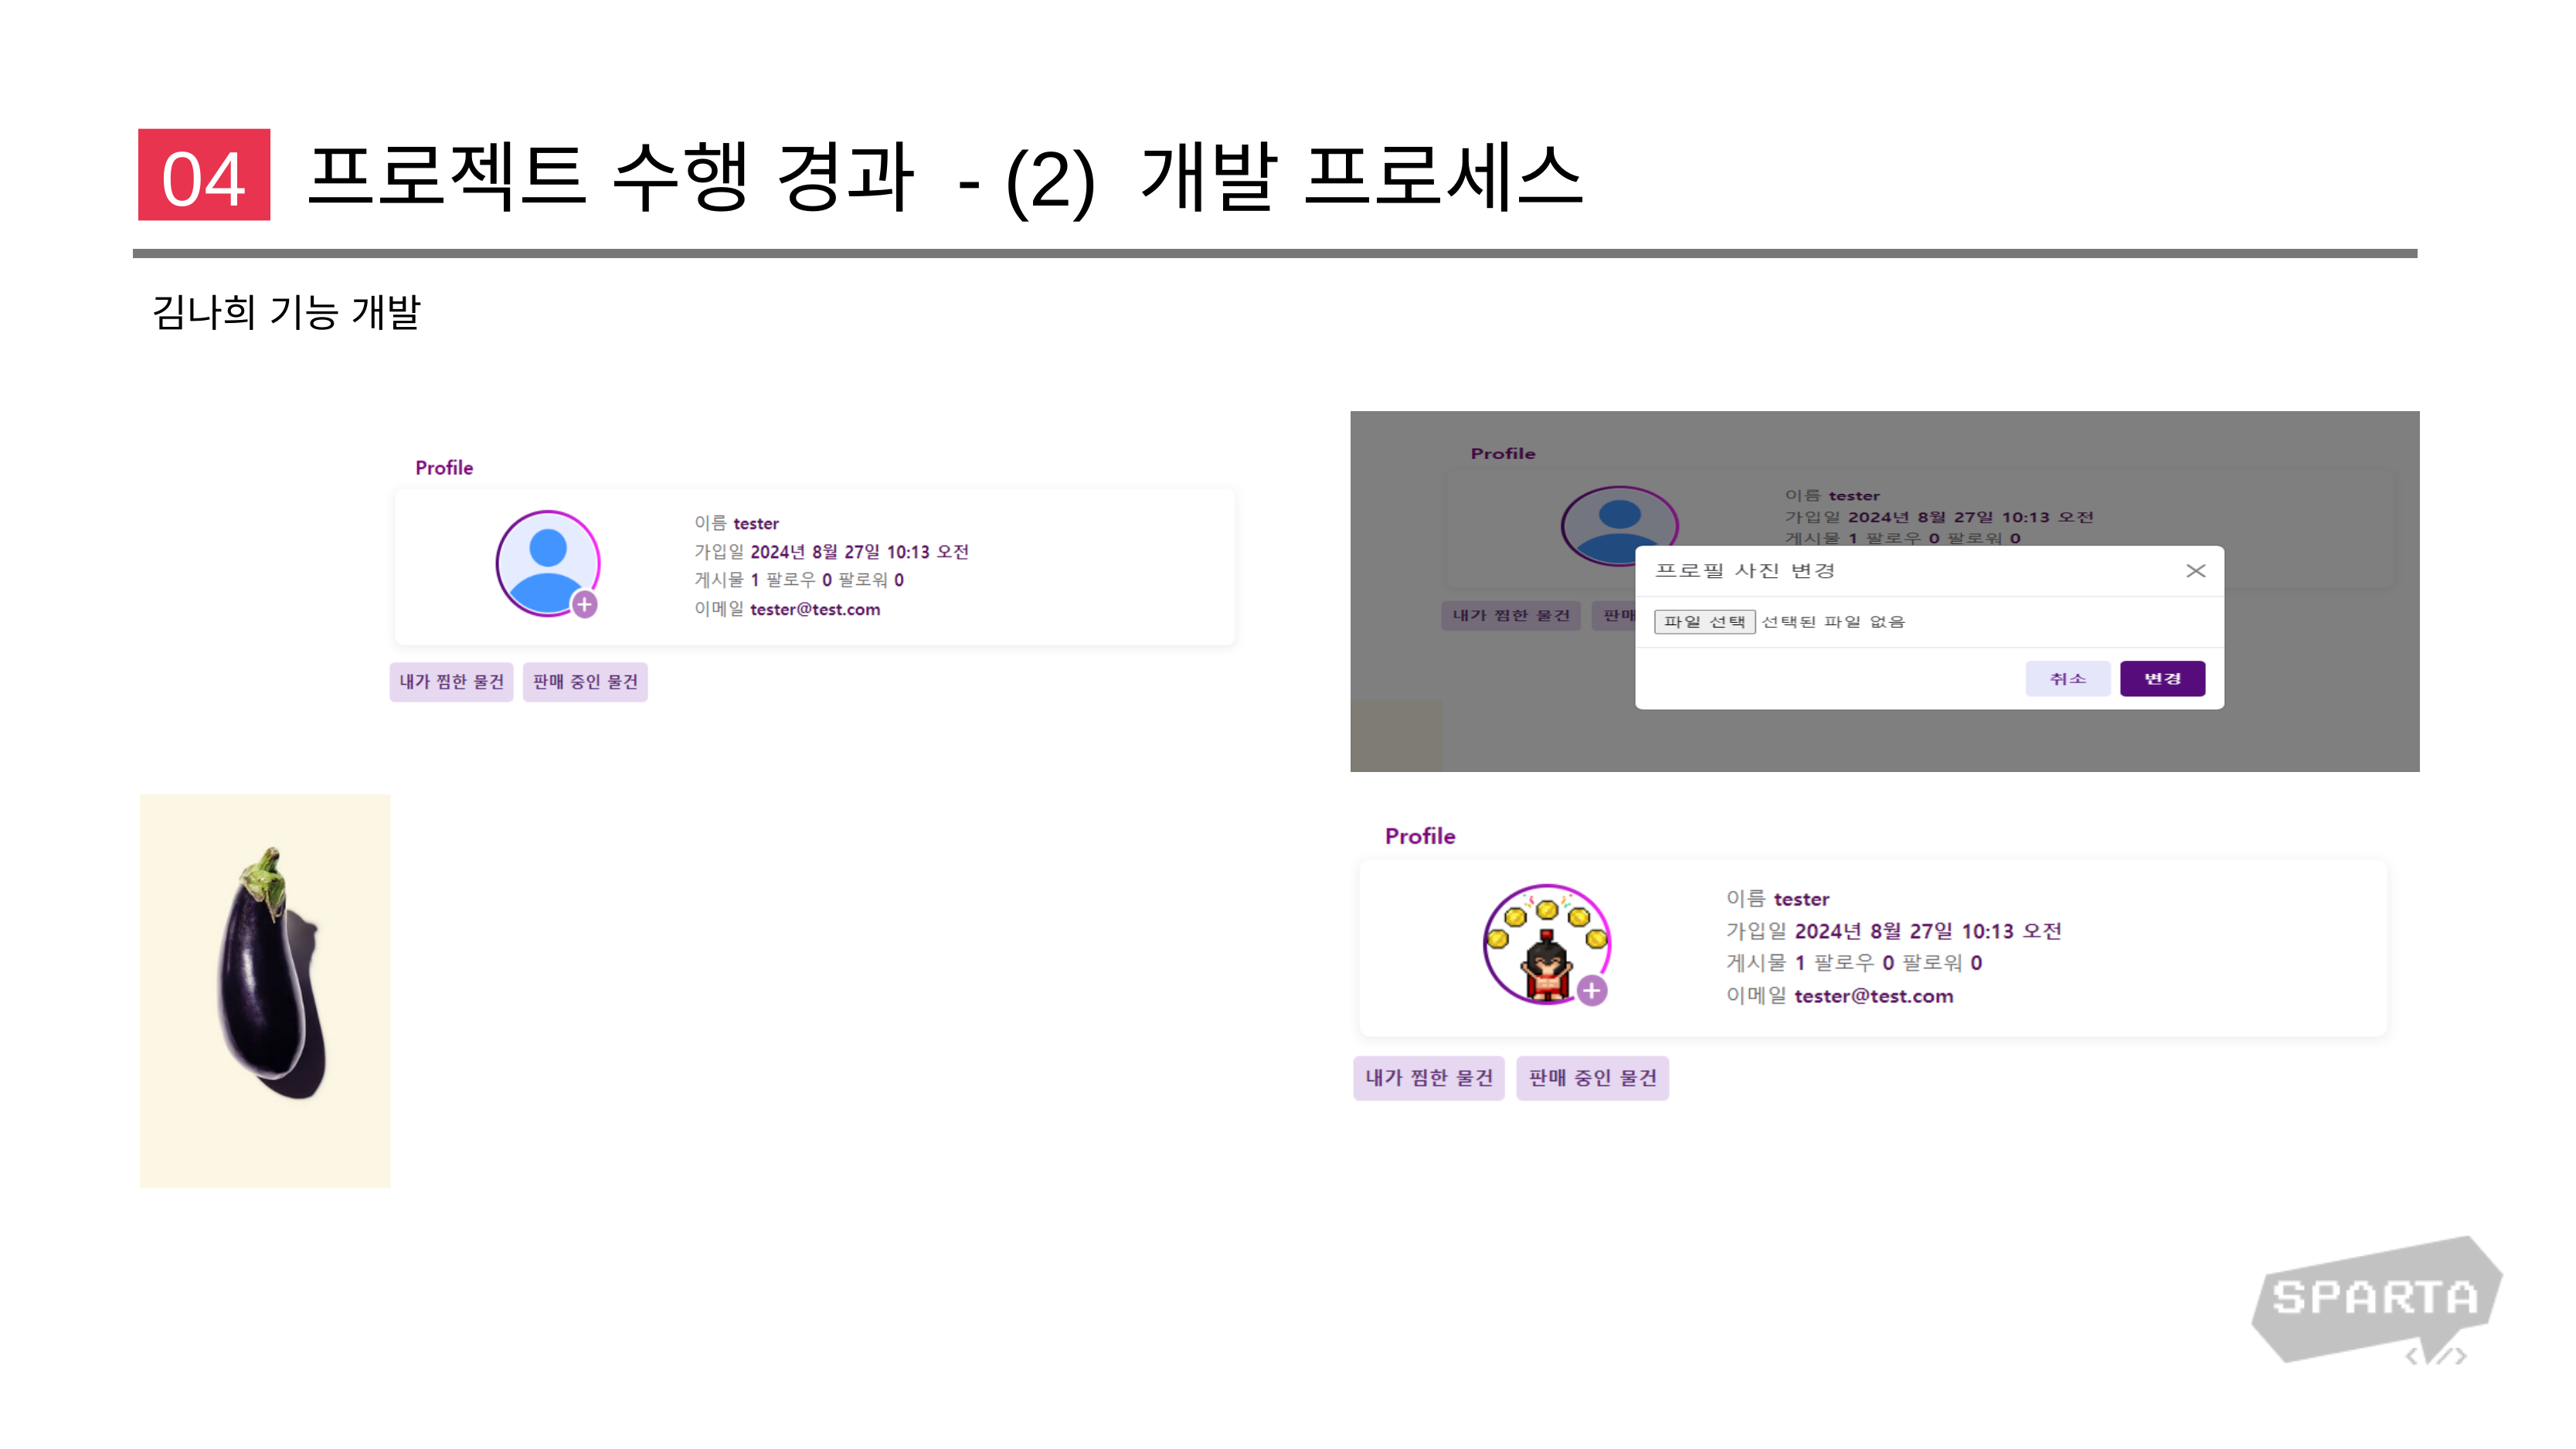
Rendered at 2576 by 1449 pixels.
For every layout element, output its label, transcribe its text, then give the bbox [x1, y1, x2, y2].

picture [139, 410, 1333, 1200]
picture [1350, 803, 2418, 1142]
picture [2251, 1236, 2503, 1366]
text_box 04 [125, 128, 284, 247]
picture [133, 249, 2418, 258]
text_box 김나희 기능 개발 [140, 283, 495, 342]
text_box 프로젝트 수행 경과 - (2) 개발 프로세스 [305, 116, 2444, 234]
picture [1351, 411, 2420, 773]
